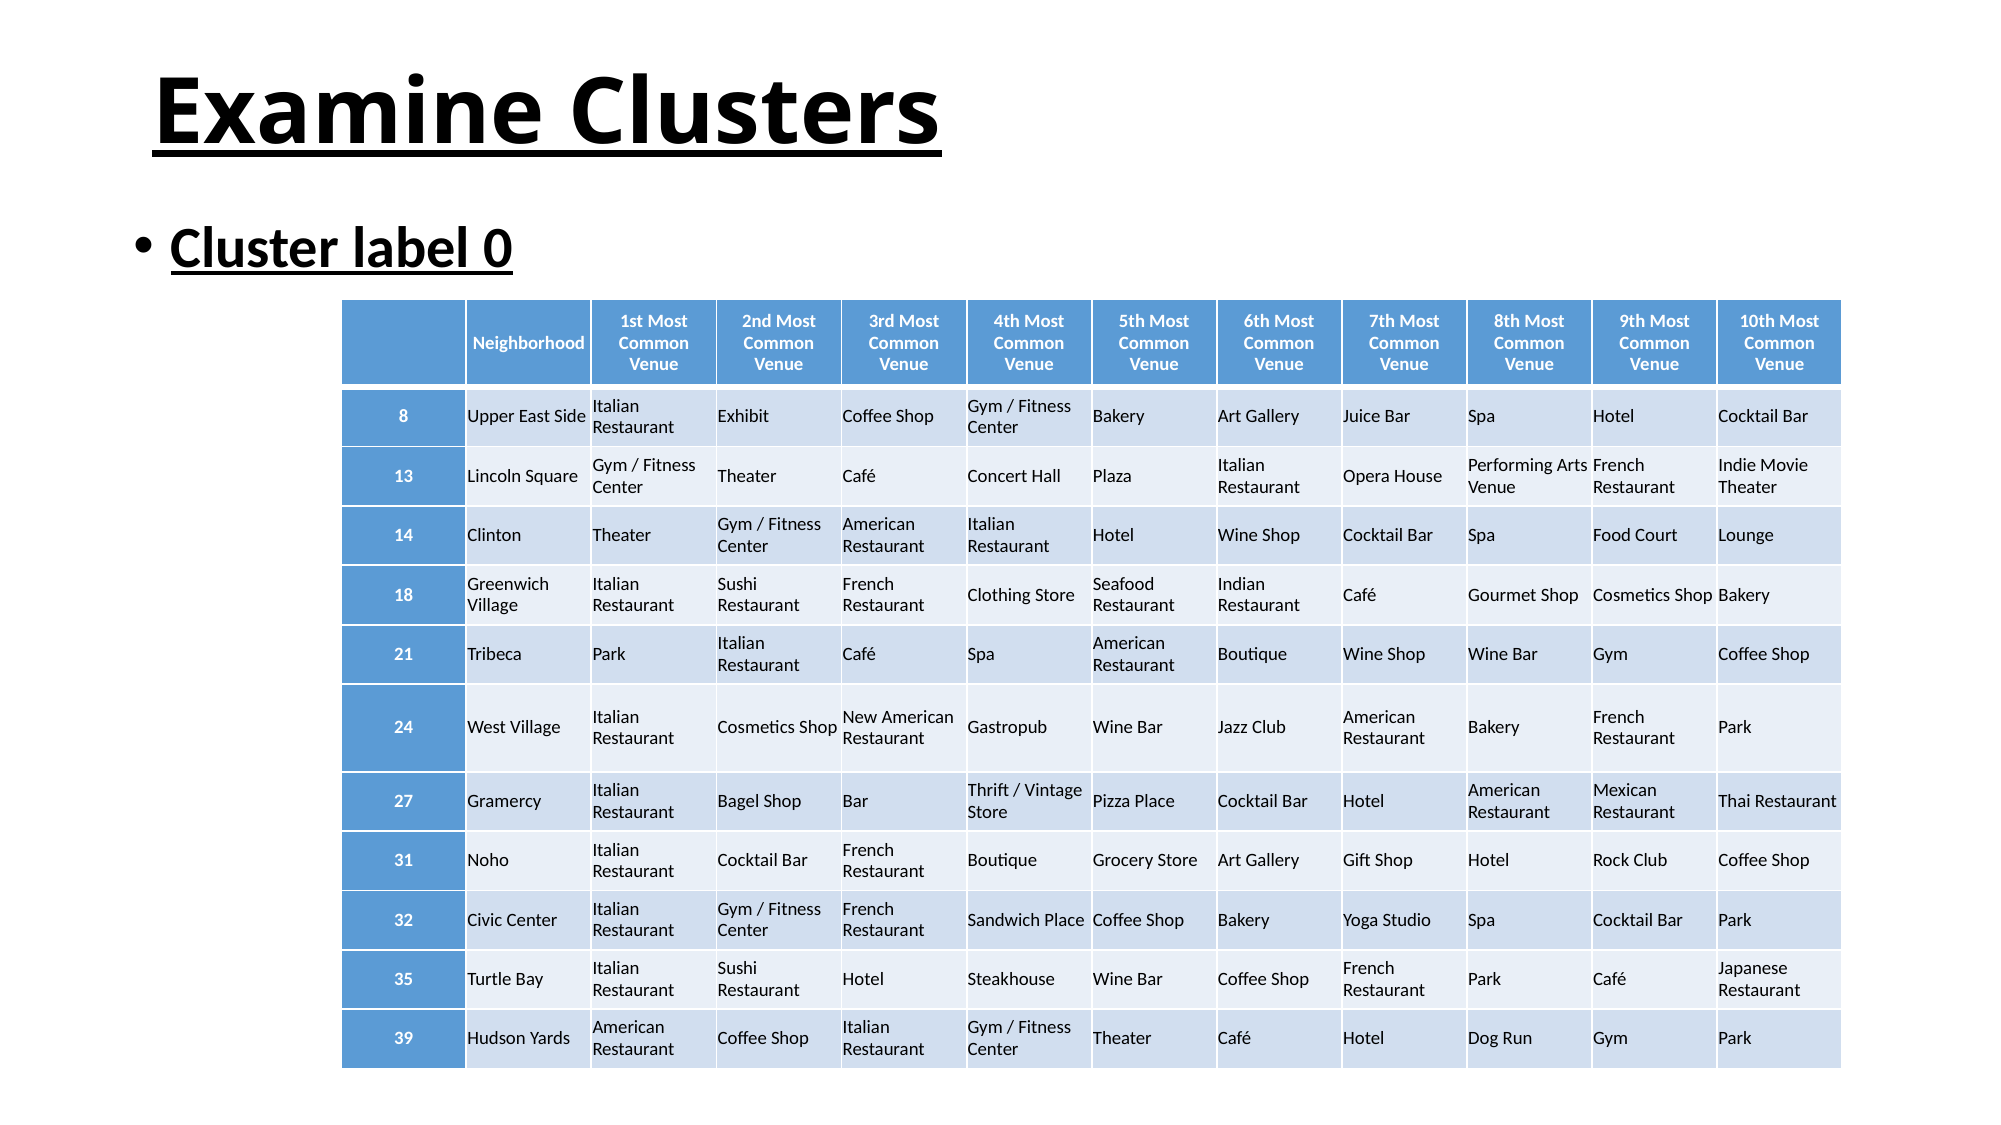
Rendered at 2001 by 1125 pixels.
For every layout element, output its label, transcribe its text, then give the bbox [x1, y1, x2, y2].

table_cell Gym / Fitness Center [717, 891, 841, 949]
table_cell New American Restaurant [842, 685, 966, 771]
table_cell Park [1718, 1010, 1841, 1068]
table_cell Gym / Fitness Center [592, 447, 716, 505]
table_cell Park [1468, 951, 1591, 1008]
table_cell Rock Club [1593, 832, 1716, 890]
table_cell Spa [1468, 390, 1591, 446]
table_cell Clothing Store [968, 566, 1091, 624]
table_cell Cocktail Bar [1593, 891, 1716, 949]
table_cell Café [842, 447, 966, 505]
table_cell 8 [342, 390, 465, 446]
table_cell Hotel [1093, 507, 1216, 564]
table_cell Cosmetics Shop [717, 685, 841, 771]
table_cell American Restaurant [592, 1010, 716, 1068]
table_cell Steakhouse [968, 951, 1091, 1008]
table_cell Thrift / Vintage Store [968, 773, 1091, 830]
table_header 3rd Most Common Venue [842, 300, 966, 384]
table_cell 39 [342, 1010, 465, 1068]
table_header 5th Most Common Venue [1093, 300, 1216, 384]
table_cell 35 [342, 951, 465, 1008]
table_cell Opera House [1343, 447, 1466, 505]
table_cell Park [1718, 685, 1841, 771]
table_cell Coffee Shop [717, 1010, 841, 1068]
table_cell Hotel [1468, 832, 1591, 890]
table_cell Spa [1468, 507, 1591, 564]
table_cell Pizza Place [1093, 773, 1216, 830]
table_cell Jazz Club [1218, 685, 1341, 771]
table_cell Bakery [1093, 390, 1216, 446]
table_cell Coffee Shop [842, 390, 966, 446]
table_cell Theater [717, 447, 841, 505]
table_cell Café [1343, 566, 1466, 624]
table_cell Wine Bar [1093, 951, 1216, 1008]
table_cell 27 [342, 773, 465, 830]
table_header 8th Most Common Venue [1468, 300, 1591, 384]
table_cell Wine Shop [1218, 507, 1341, 564]
table_cell Performing Arts Venue [1468, 447, 1591, 505]
table_cell Indie Movie Theater [1718, 447, 1841, 505]
table_cell Civic Center [467, 891, 590, 949]
table_cell Theater [592, 507, 716, 564]
table_header 1st Most Common Venue [592, 300, 716, 384]
table_cell Cocktail Bar [1218, 773, 1341, 830]
table_cell Turtle Bay [467, 951, 590, 1008]
table_cell Wine Bar [1093, 685, 1216, 771]
table_cell Yoga Studio [1343, 891, 1466, 949]
table_cell Coffee Shop [1093, 891, 1216, 949]
table_cell Wine Shop [1343, 626, 1466, 683]
table_cell Grocery Store [1093, 832, 1216, 890]
table_cell Bakery [1718, 566, 1841, 624]
table_cell 18 [342, 566, 465, 624]
table_cell 31 [342, 832, 465, 890]
table_cell American Restaurant [1343, 685, 1466, 771]
table_cell Seafood Restaurant [1093, 566, 1216, 624]
table_header 10th Most Common Venue [1718, 300, 1841, 384]
table_cell Indian Restaurant [1218, 566, 1341, 624]
list Cluster label 0 [118, 209, 1863, 1014]
table_cell Sushi Restaurant [717, 566, 841, 624]
table_cell Spa [1468, 891, 1591, 949]
table_header 2nd Most Common Venue [717, 300, 841, 384]
table_cell Italian Restaurant [592, 891, 716, 949]
table_cell French Restaurant [1343, 951, 1466, 1008]
table_cell Italian Restaurant [592, 566, 716, 624]
table_cell Theater [1093, 1010, 1216, 1068]
table_cell Gramercy [467, 773, 590, 830]
table_cell Coffee Shop [1718, 626, 1841, 683]
table_header Neighborhood [467, 300, 590, 384]
table_cell Bakery [1218, 891, 1341, 949]
table_cell French Restaurant [1593, 685, 1716, 771]
table_cell Boutique [1218, 626, 1341, 683]
table_cell Gift Shop [1343, 832, 1466, 890]
table_cell Spa [968, 626, 1091, 683]
table_cell 21 [342, 626, 465, 683]
table_cell Sandwich Place [968, 891, 1091, 949]
table_cell Concert Hall [968, 447, 1091, 505]
table_cell Lincoln Square [467, 447, 590, 505]
table_cell Noho [467, 832, 590, 890]
table_cell Cocktail Bar [1718, 390, 1841, 446]
table_cell Italian Restaurant [968, 507, 1091, 564]
table_cell Café [842, 626, 966, 683]
table_header 4th Most Common Venue [968, 300, 1091, 384]
table_cell American Restaurant [1093, 626, 1216, 683]
table_cell Greenwich Village [467, 566, 590, 624]
table_cell Cocktail Bar [1343, 507, 1466, 564]
table_cell Lounge [1718, 507, 1841, 564]
table_cell Gym [1593, 1010, 1716, 1068]
table_cell Park [592, 626, 716, 683]
table_cell Cocktail Bar [717, 832, 841, 890]
table_cell Italian Restaurant [592, 685, 716, 771]
table_cell Bakery [1468, 685, 1591, 771]
table_cell Bagel Shop [717, 773, 841, 830]
table_cell Coffee Shop [1718, 832, 1841, 890]
table_cell American Restaurant [842, 507, 966, 564]
table_cell West Village [467, 685, 590, 771]
table_cell Café [1218, 1010, 1341, 1068]
table_cell Thai Restaurant [1718, 773, 1841, 830]
table_cell Juice Bar [1343, 390, 1466, 446]
table_header 6th Most Common Venue [1218, 300, 1341, 384]
table_header 7th Most Common Venue [1343, 300, 1466, 384]
table_cell Hudson Yards [467, 1010, 590, 1068]
table_cell Hotel [1593, 390, 1716, 446]
table_cell Food Court [1593, 507, 1716, 564]
table_cell 14 [342, 507, 465, 564]
table_header [342, 300, 465, 384]
table_cell Café [1593, 951, 1716, 1008]
table_cell French Restaurant [842, 891, 966, 949]
table_cell Cosmetics Shop [1593, 566, 1716, 624]
table_cell Gym [1593, 626, 1716, 683]
table_header 9th Most Common Venue [1593, 300, 1716, 384]
table_cell Italian Restaurant [717, 626, 841, 683]
table_cell American Restaurant [1468, 773, 1591, 830]
table_cell Tribeca [467, 626, 590, 683]
table_cell Gym / Fitness Center [968, 1010, 1091, 1068]
table_cell Wine Bar [1468, 626, 1591, 683]
table_cell Italian Restaurant [592, 773, 716, 830]
table_cell Italian Restaurant [592, 951, 716, 1008]
table_cell French Restaurant [842, 566, 966, 624]
table_cell Coffee Shop [1218, 951, 1341, 1008]
table_cell Italian Restaurant [842, 1010, 966, 1068]
table_cell Gourmet Shop [1468, 566, 1591, 624]
table_cell Sushi Restaurant [717, 951, 841, 1008]
table_cell Gastropub [968, 685, 1091, 771]
title Examine Clusters [137, 59, 1863, 209]
table_cell Plaza [1093, 447, 1216, 505]
table_cell Italian Restaurant [592, 832, 716, 890]
table_cell Italian Restaurant [592, 390, 716, 446]
table_cell 13 [342, 447, 465, 505]
table_cell Hotel [842, 951, 966, 1008]
table_cell Gym / Fitness Center [968, 390, 1091, 446]
table_cell Japanese Restaurant [1718, 951, 1841, 1008]
table_cell Hotel [1343, 773, 1466, 830]
table_cell Park [1718, 891, 1841, 949]
table_cell Art Gallery [1218, 390, 1341, 446]
table_cell French Restaurant [1593, 447, 1716, 505]
table_cell Bar [842, 773, 966, 830]
table_cell Clinton [467, 507, 590, 564]
table_cell Italian Restaurant [1218, 447, 1341, 505]
table_cell Upper East Side [467, 390, 590, 446]
table_cell Boutique [968, 832, 1091, 890]
table_cell Gym / Fitness Center [717, 507, 841, 564]
table_cell Exhibit [717, 390, 841, 446]
table_cell 24 [342, 685, 465, 771]
table_cell Art Gallery [1218, 832, 1341, 890]
table_cell Hotel [1343, 1010, 1466, 1068]
table_cell 32 [342, 891, 465, 949]
table_cell Mexican Restaurant [1593, 773, 1716, 830]
table_cell Dog Run [1468, 1010, 1591, 1068]
table_cell French Restaurant [842, 832, 966, 890]
